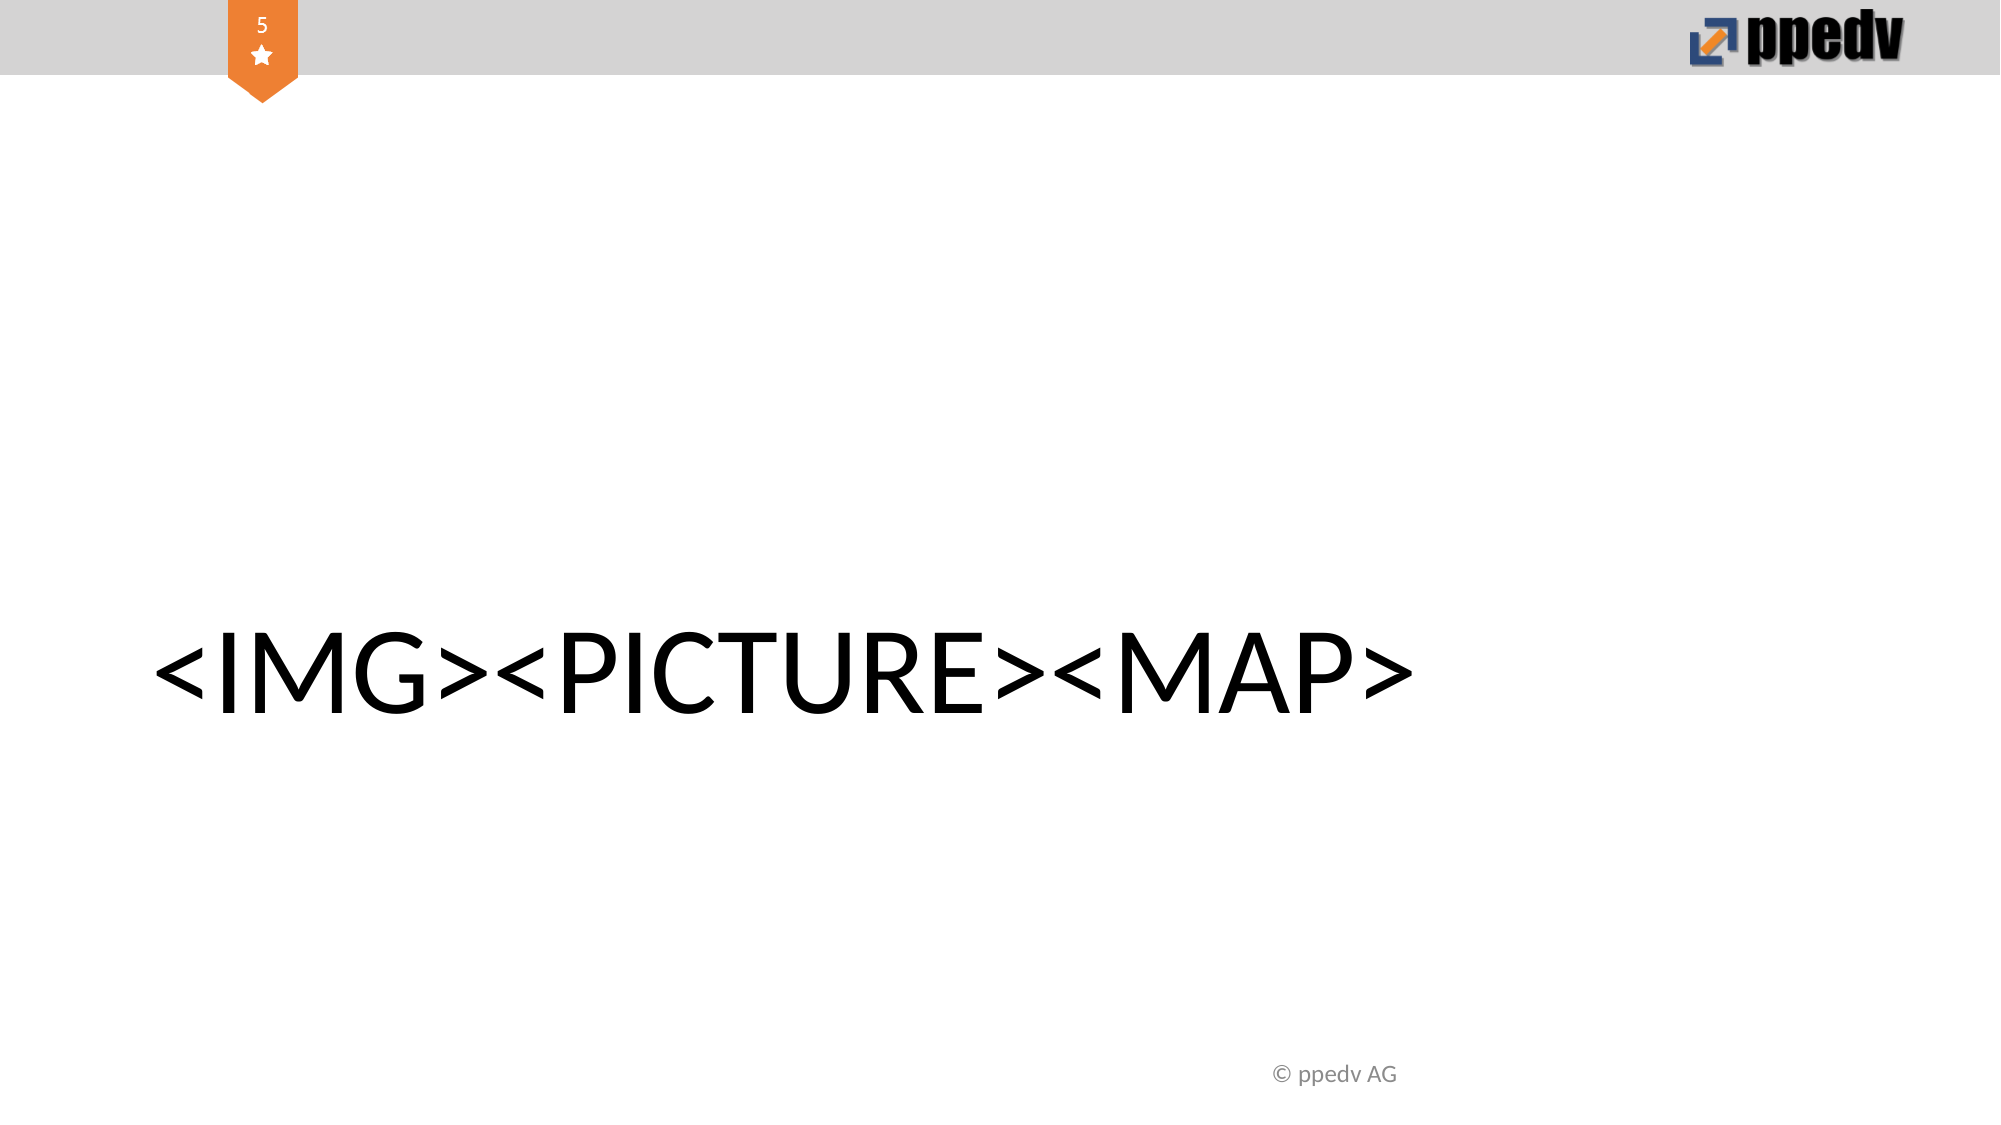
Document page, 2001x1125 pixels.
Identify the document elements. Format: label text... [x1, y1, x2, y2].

title <IMG><PICTURE><MAP> [136, 280, 1862, 749]
footer © ppedv AG [137, 1042, 1413, 1103]
picture [0, 0, 2000, 104]
